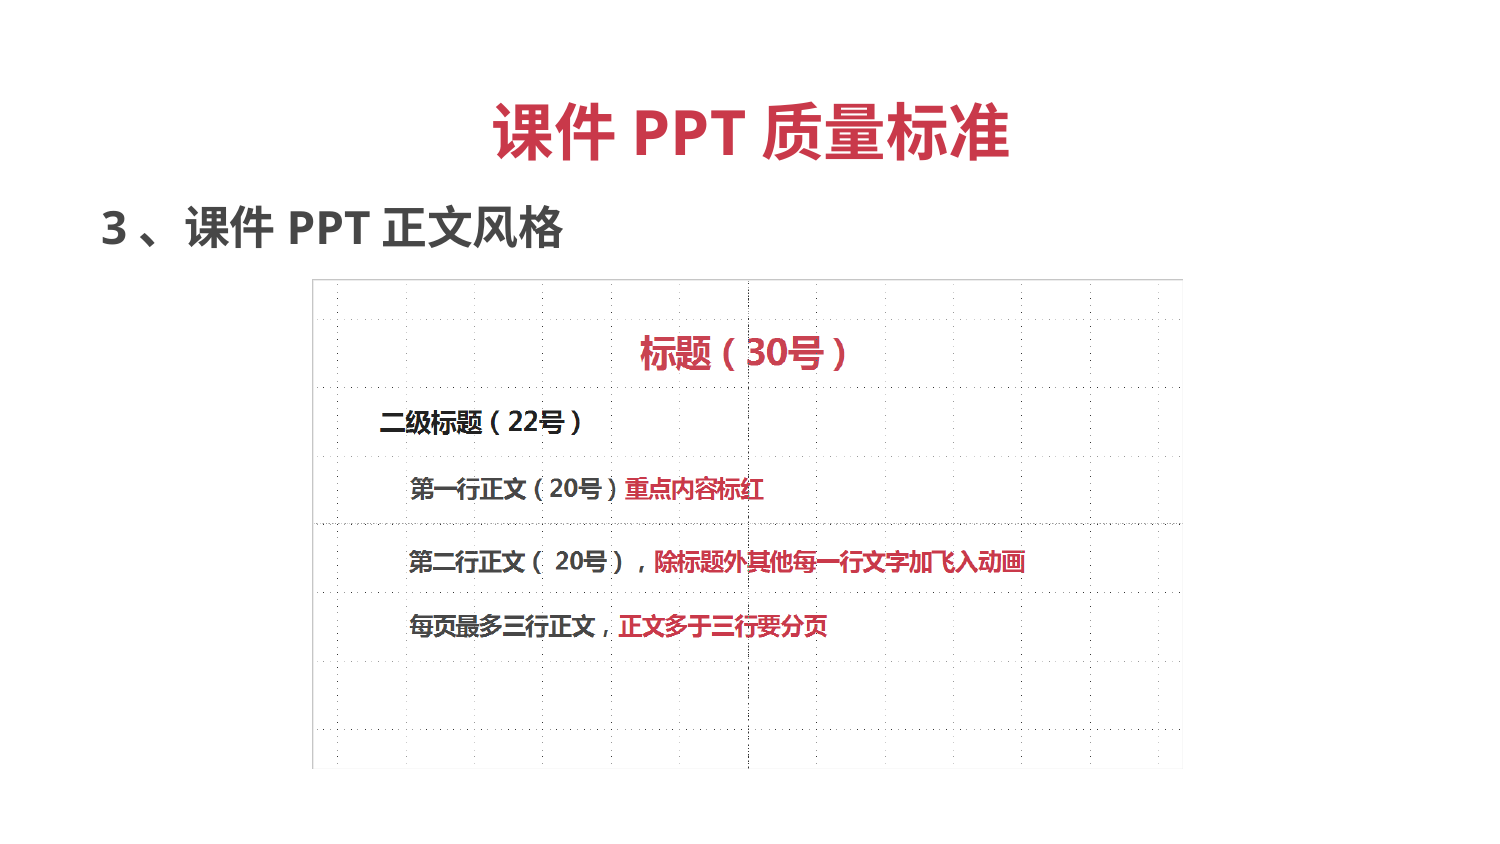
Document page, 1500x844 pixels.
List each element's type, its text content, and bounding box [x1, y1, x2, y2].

text_box 课件PPT质量标准 [476, 85, 1027, 175]
list 3、课件PPT正文风格 [84, 184, 1436, 269]
picture [312, 279, 1183, 769]
